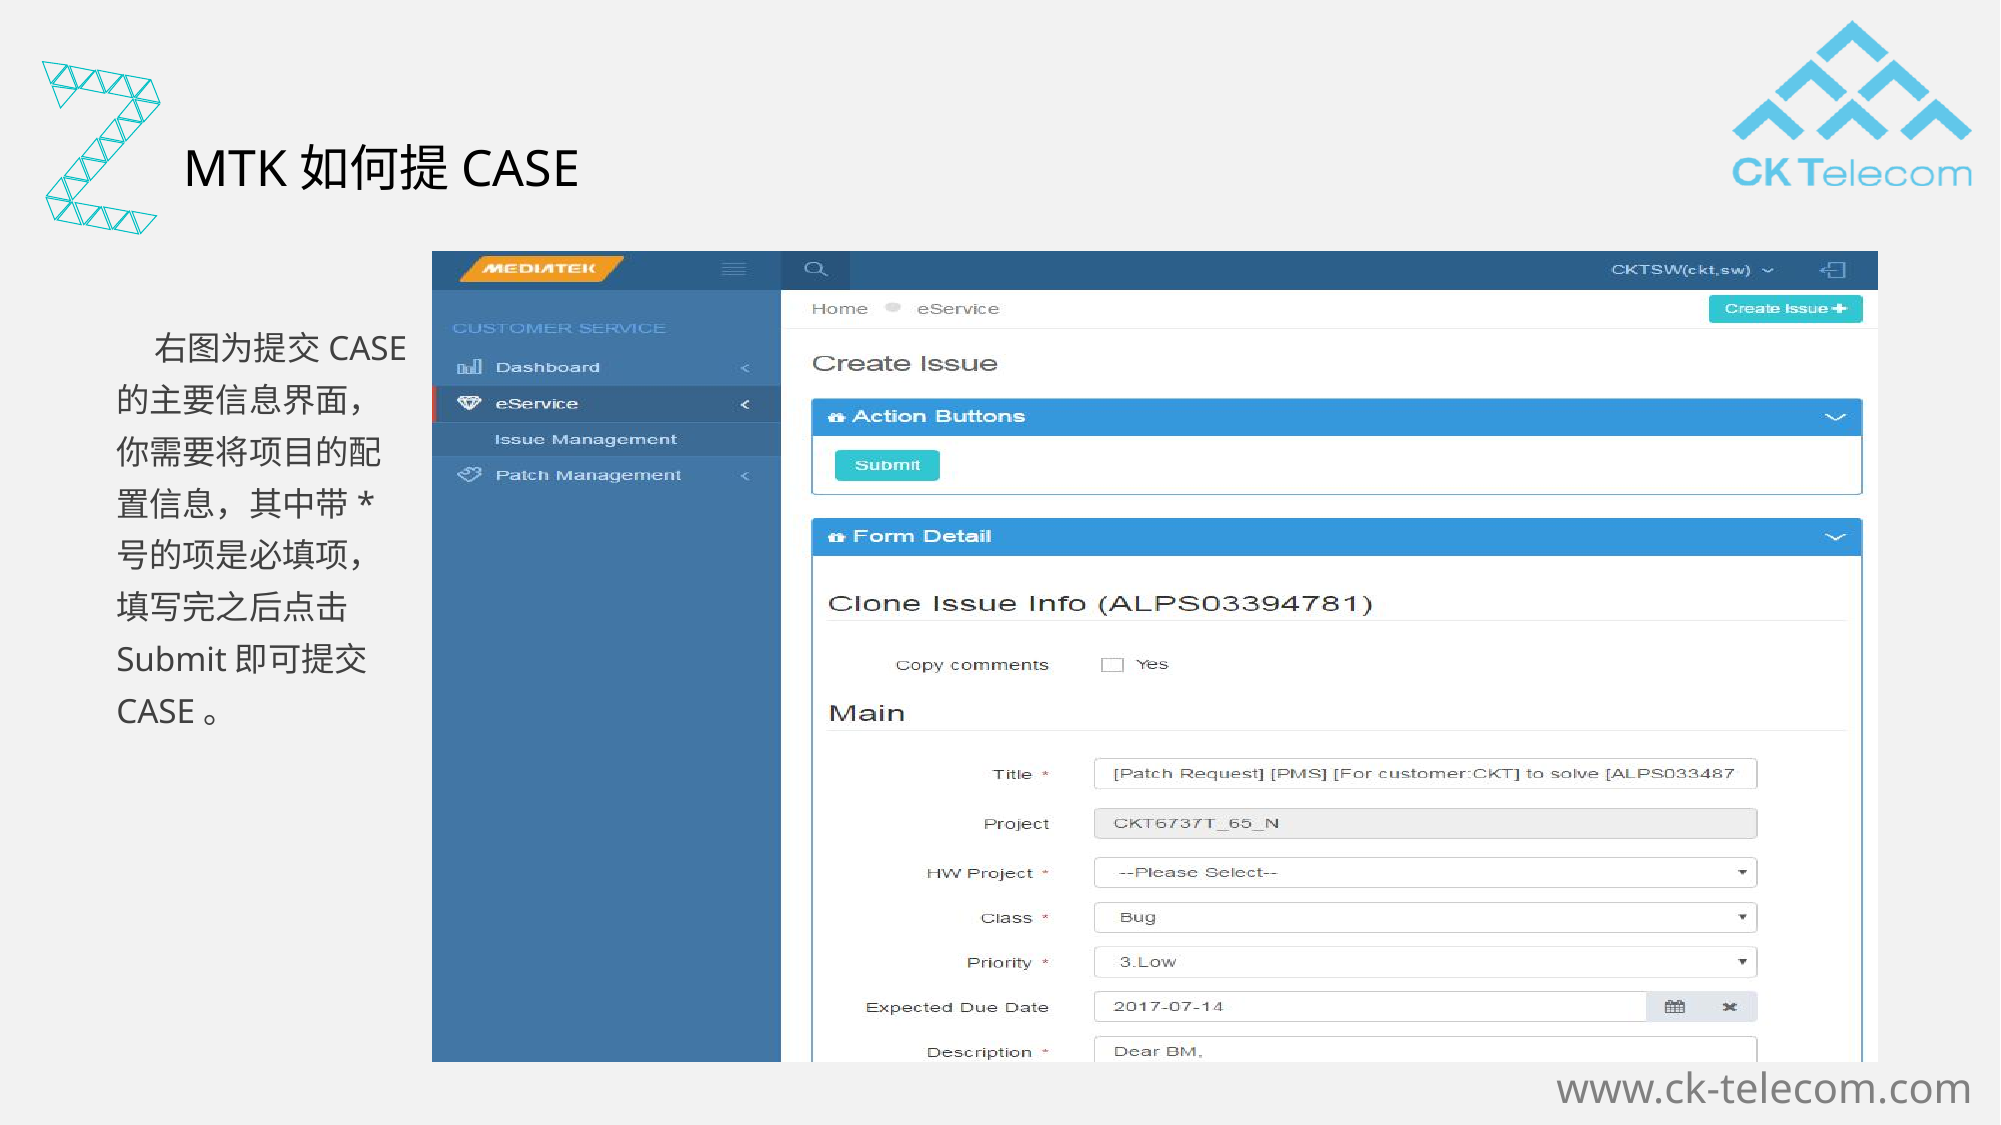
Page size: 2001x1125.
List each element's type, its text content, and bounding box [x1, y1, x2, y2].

picture [432, 251, 1878, 1062]
text_box 右图为提交CASE的主要信息界面，你需要将项目的配置信息，其中带*号的项是必填项，填写完之后点击Submit即可提交CASE。 [101, 307, 425, 1062]
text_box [44, 57, 163, 239]
text_box www.ck-telecom.com [1541, 1054, 1988, 1120]
text_box MTK如何提CASE [168, 129, 598, 204]
picture [1732, 20, 1972, 187]
